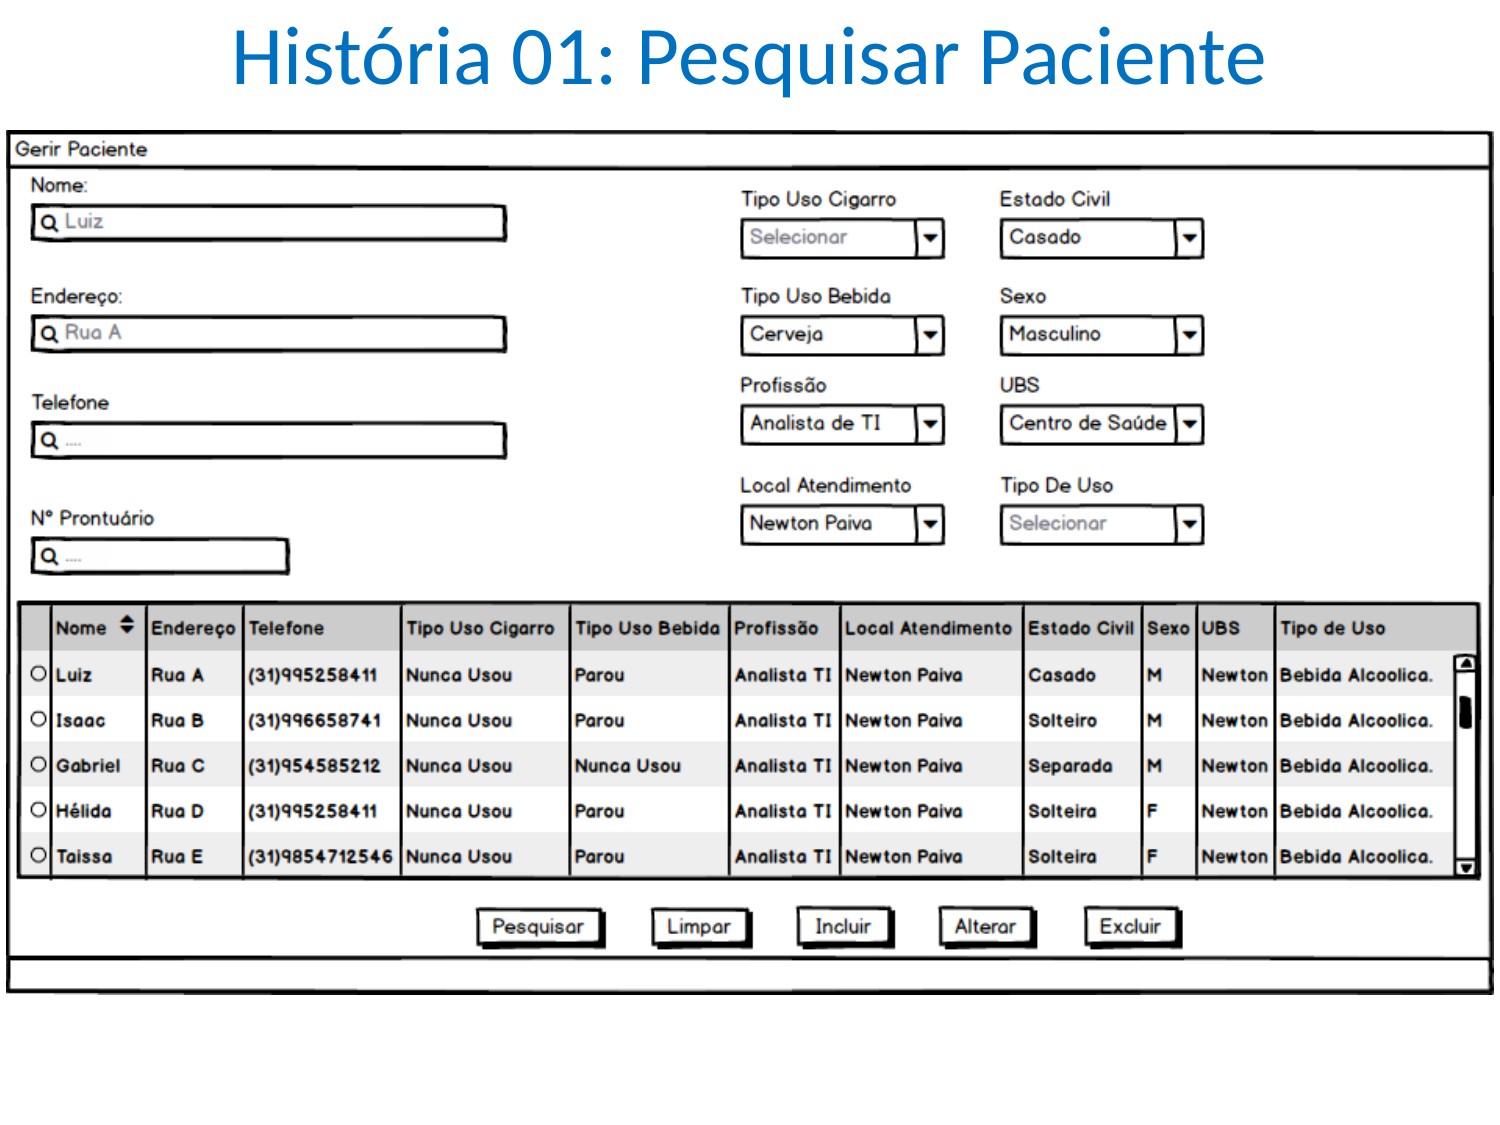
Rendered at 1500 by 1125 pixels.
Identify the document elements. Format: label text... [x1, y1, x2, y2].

title História 01: Pesquisar Paciente [0, 0, 1500, 102]
picture [5, 130, 1494, 995]
